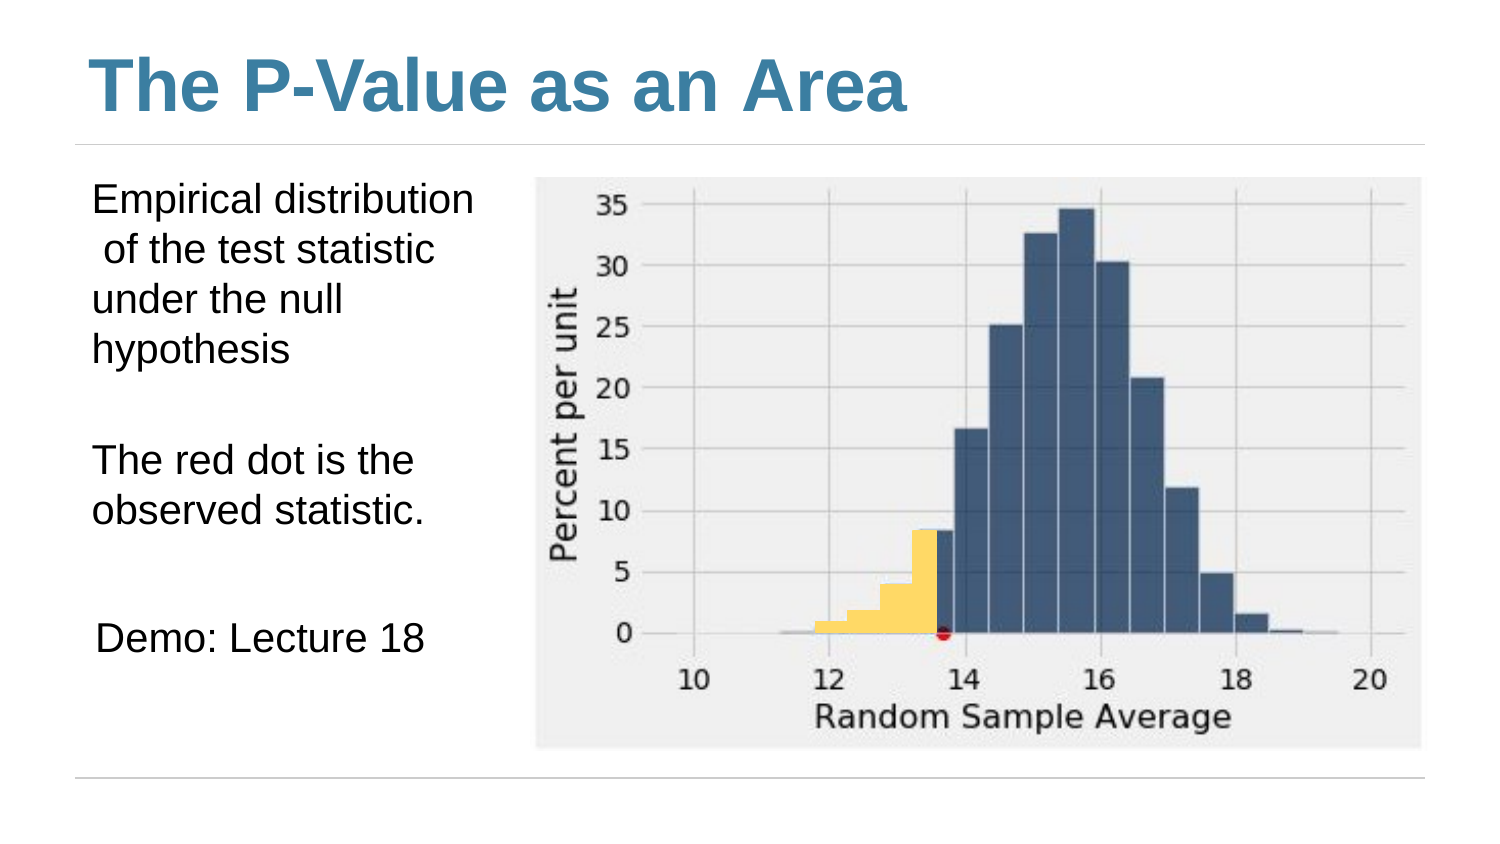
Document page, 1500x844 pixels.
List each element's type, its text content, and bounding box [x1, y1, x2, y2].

title The P-Value as an Area [86, 34, 913, 178]
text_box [529, 176, 1428, 752]
text_box The red dot is the observed statistic. [89, 430, 428, 533]
text_box Demo: Lecture 18 [93, 608, 431, 661]
text_box Empirical distribution of the test statistic under the null hypothesis [89, 170, 478, 373]
